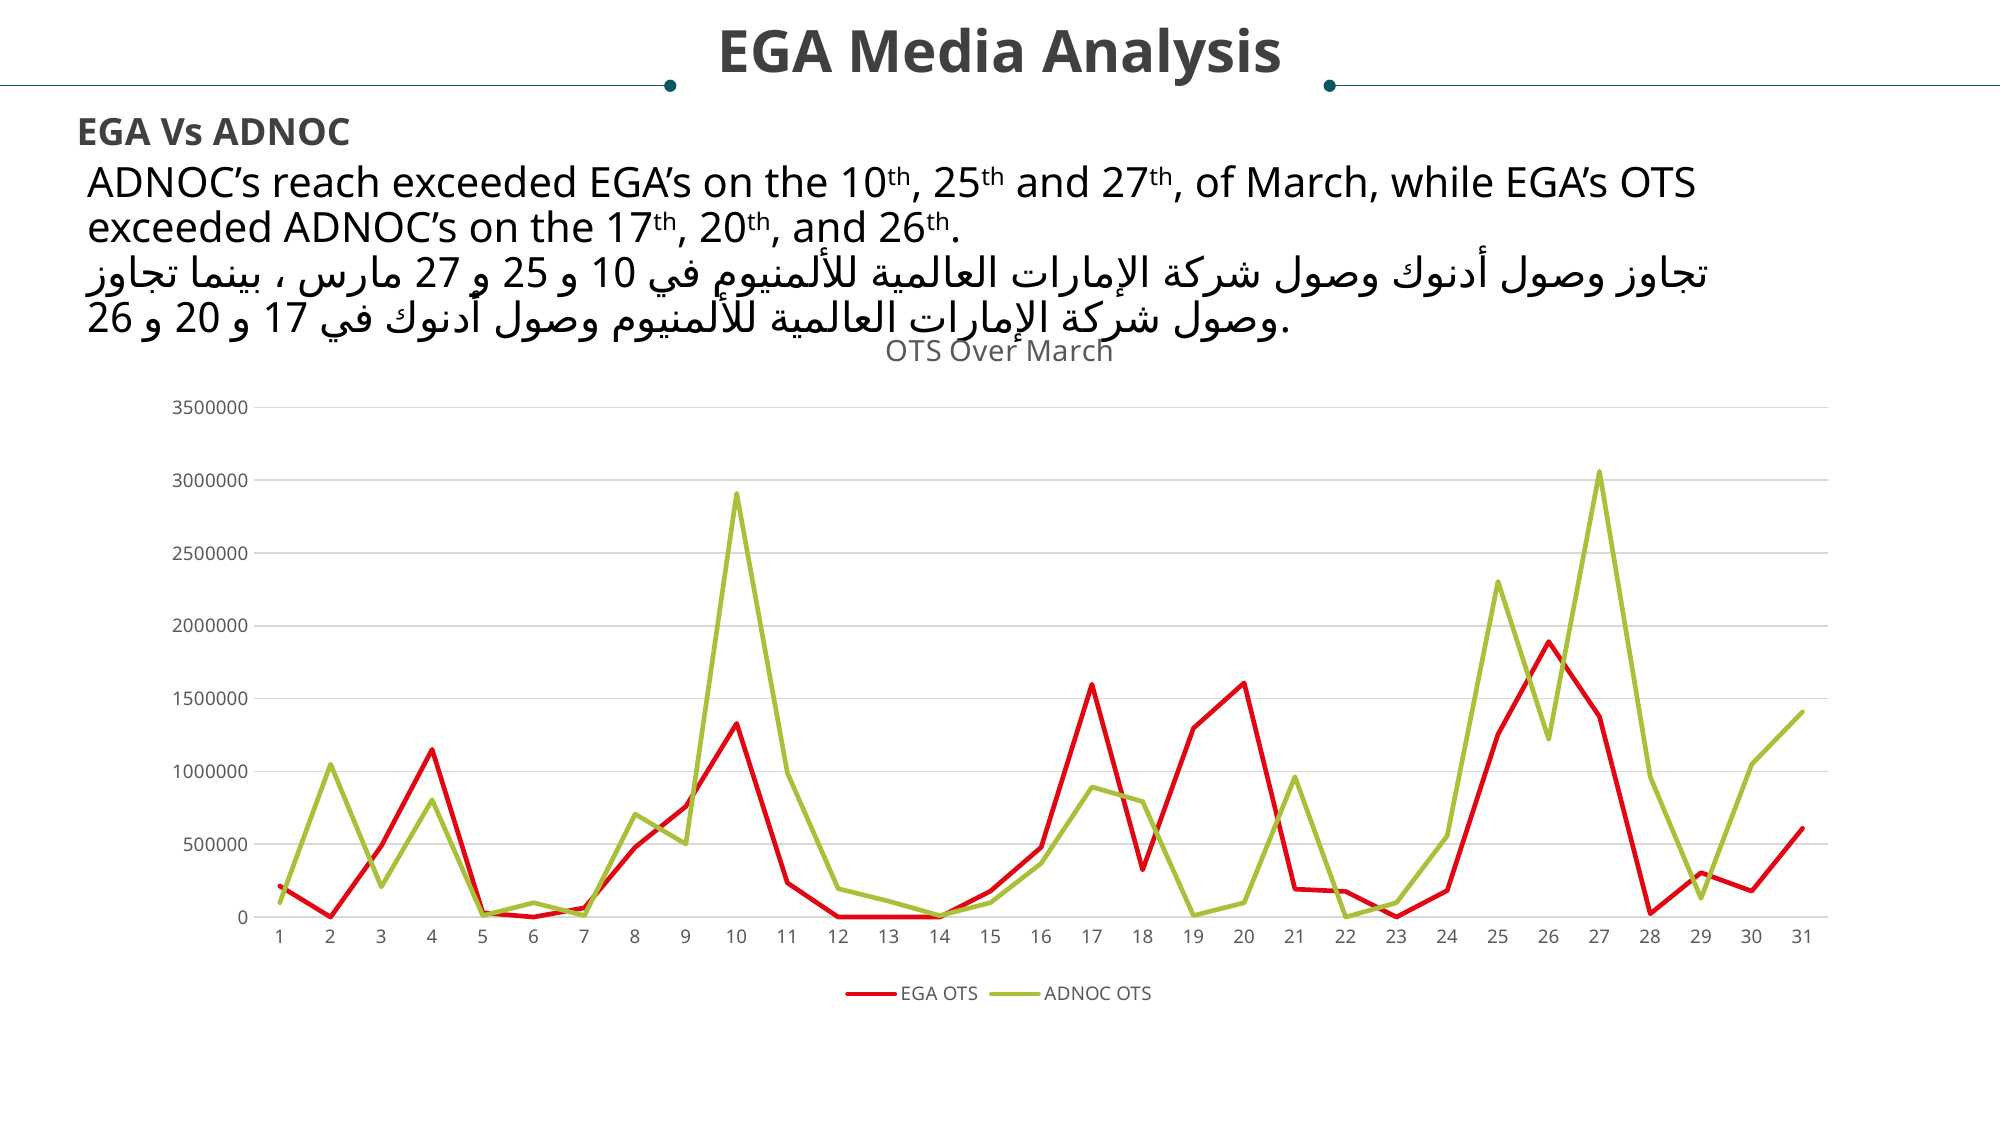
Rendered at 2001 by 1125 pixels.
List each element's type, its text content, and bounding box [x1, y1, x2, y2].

title ADNOC’s reach exceeded EGA’s on the 10th, 25th and 27th, of March, while EGA’s OTS exceeded ADNOC’s on the 17th, 20th, and 26th. تجاوز وصول أدنوك وصول شركة الإمارات العالمية للألمنيوم في 10 و 25 و 27 مارس ، بينما تجاوز وصول شركة الإمارات العالمية للألمنيوم وصول أدنوك في 17 و 20 و 26. [71, 143, 1797, 361]
chart [137, 299, 1863, 1014]
text_box EGA Media Analysis [37, 22, 1963, 86]
text_box EGA Vs ADNOC [61, 100, 366, 161]
